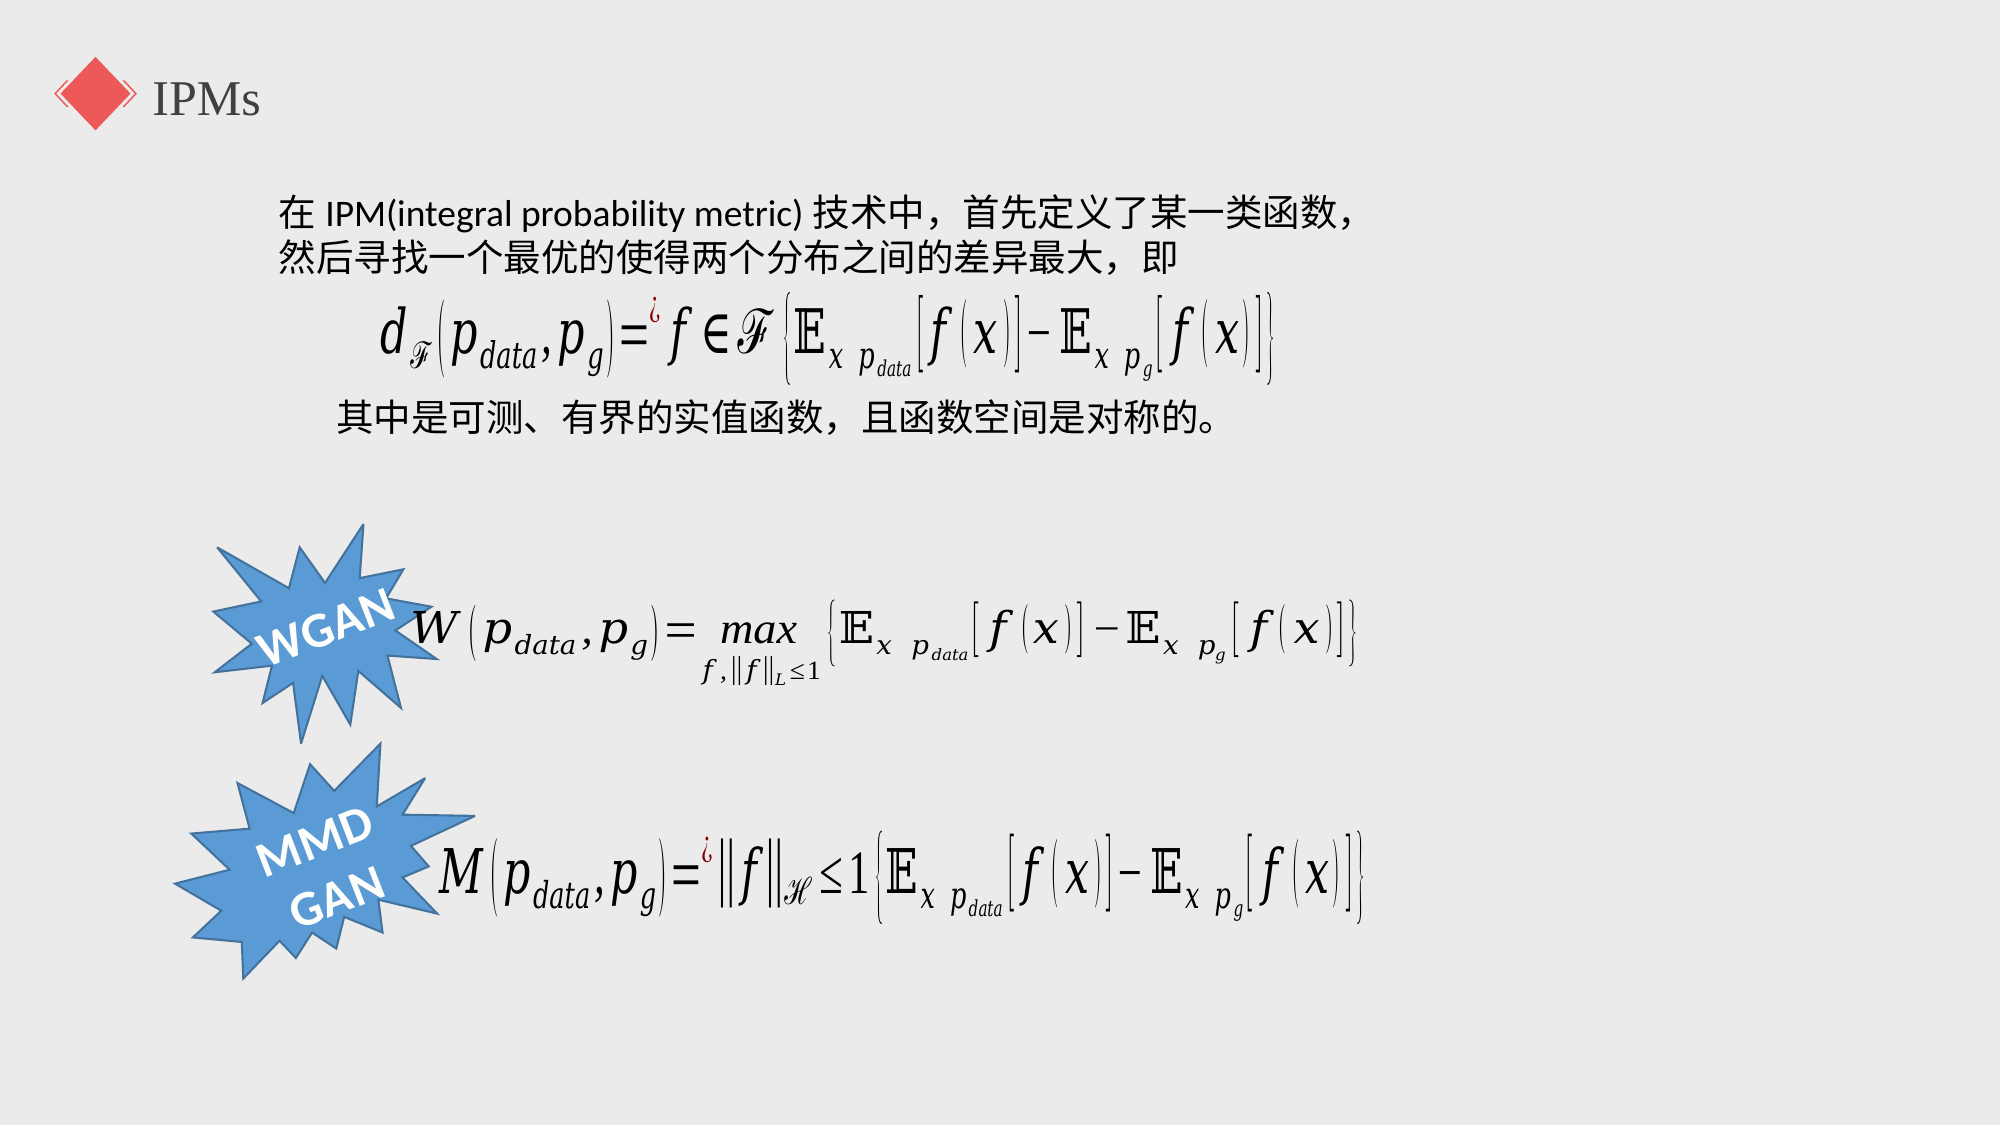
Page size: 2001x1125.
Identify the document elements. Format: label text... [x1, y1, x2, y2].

text_box [188, 829, 230, 842]
text_box [190, 918, 219, 941]
text_box [235, 781, 287, 823]
text_box [211, 523, 365, 622]
text_box [440, 814, 476, 831]
text_box [406, 900, 441, 916]
text_box [172, 877, 204, 902]
text_box [241, 965, 258, 982]
text_box MMD GAN [445, 858, 466, 891]
text_box [289, 947, 305, 960]
text_box [321, 932, 342, 951]
text_box IPMs [137, 58, 276, 133]
text_box [260, 635, 441, 744]
text_box MMD GAN [455, 856, 462, 879]
text_box [295, 740, 382, 804]
text_box MMD GAN [183, 757, 452, 974]
text_box [361, 917, 384, 935]
text_box WGAN [194, 544, 455, 705]
